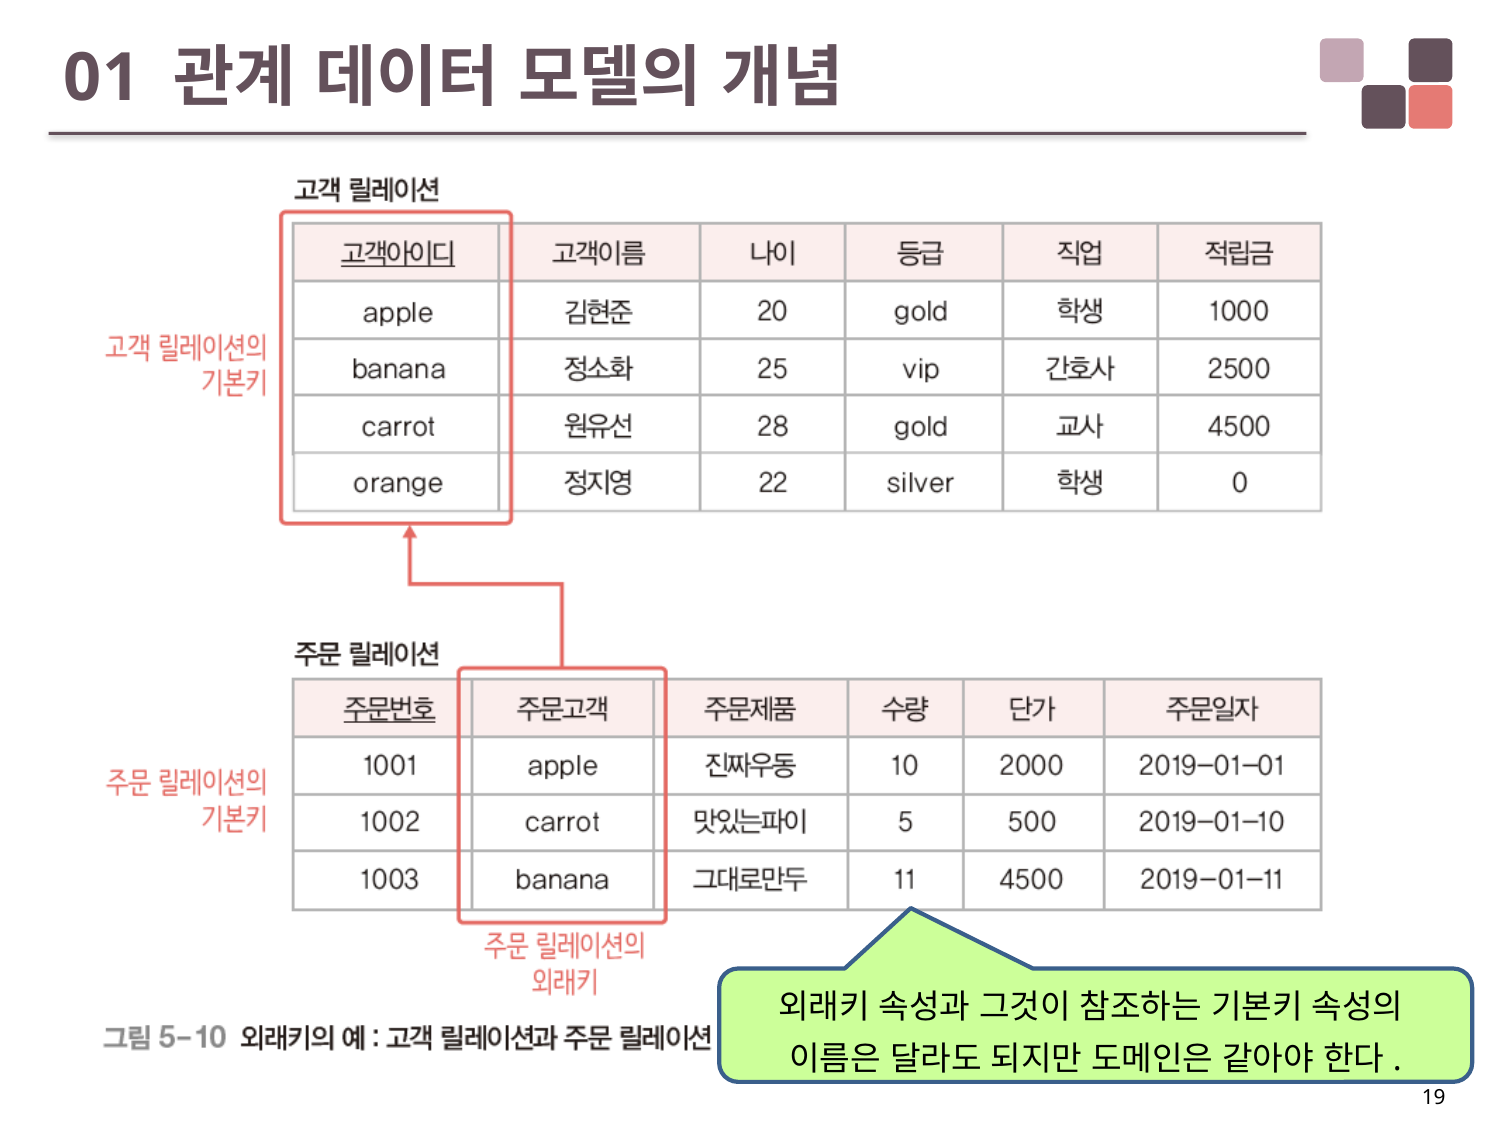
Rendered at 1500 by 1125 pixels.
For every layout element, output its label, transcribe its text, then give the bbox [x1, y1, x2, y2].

title 01 관계 데이터 모델의 개념 [48, 25, 1459, 123]
picture [92, 156, 1341, 1070]
text_box 외래키 속성과 그것이 참조하는 기본키 속성의 이름은 달라도 되지만 도메인은 같아야 한다. [724, 966, 1475, 1084]
